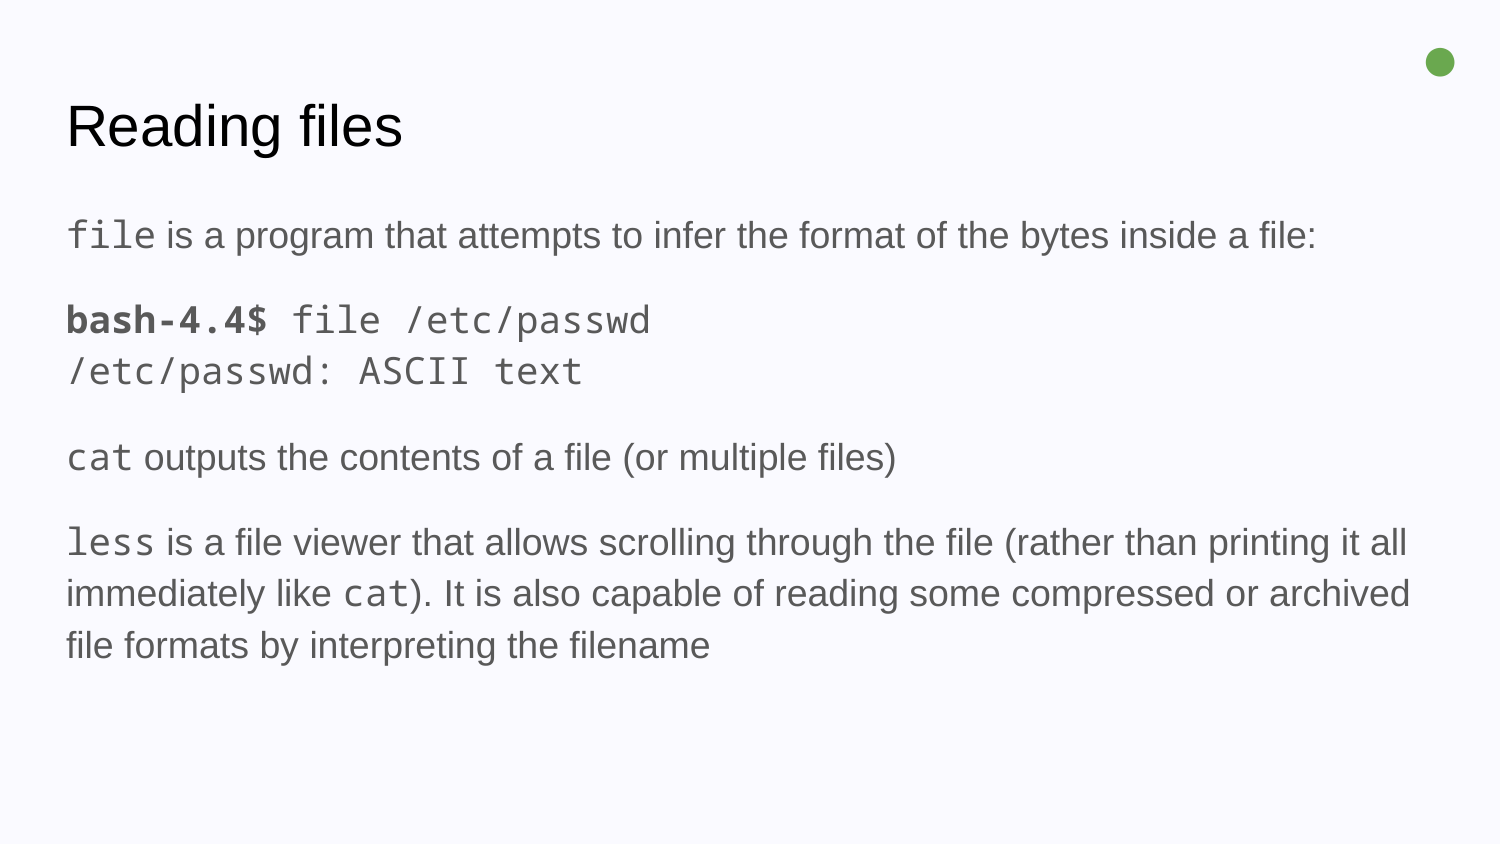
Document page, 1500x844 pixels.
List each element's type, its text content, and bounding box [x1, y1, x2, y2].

list file is a program that attempts to infer the format of the bytes inside a file: bash-4.4$ file /etc/passwd /etc/passwd: ASCII text cat outputs the contents of a file (or multiple files) less is a file viewer that allows scrolling through the file (rather than printing it all immediately like cat). It is also capable of reading some compressed or archived file formats by interpreting the filename [51, 189, 1449, 750]
text_box ● [1382, 0, 1500, 110]
title Reading files [51, 72, 1449, 167]
